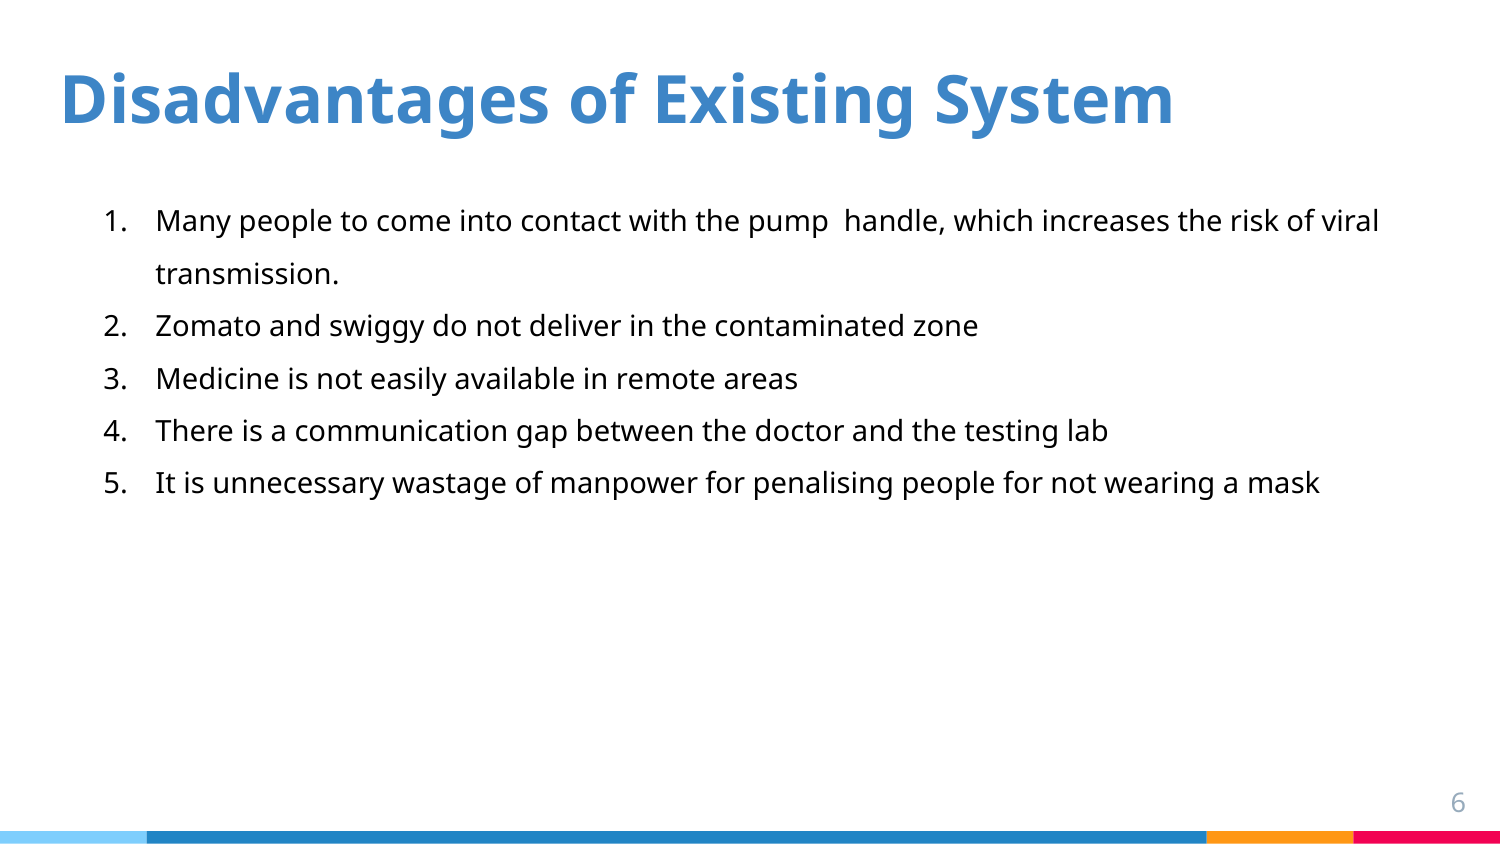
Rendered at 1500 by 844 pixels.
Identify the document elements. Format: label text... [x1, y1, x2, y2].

slide_number ‹#› [1391, 770, 1482, 822]
title Disadvantages of Existing System [44, 40, 1301, 152]
list Many people to come into contact with the pump handle, which increases the risk of viral transmission. Zomato and swiggy do not deliver in the contaminated zone Medicine is not easily available in remote areas There is a communication gap between the doctor and the testing lab It is unnecessary wastage of manpower for penalising people for not wearing a mask [65, 170, 1431, 718]
